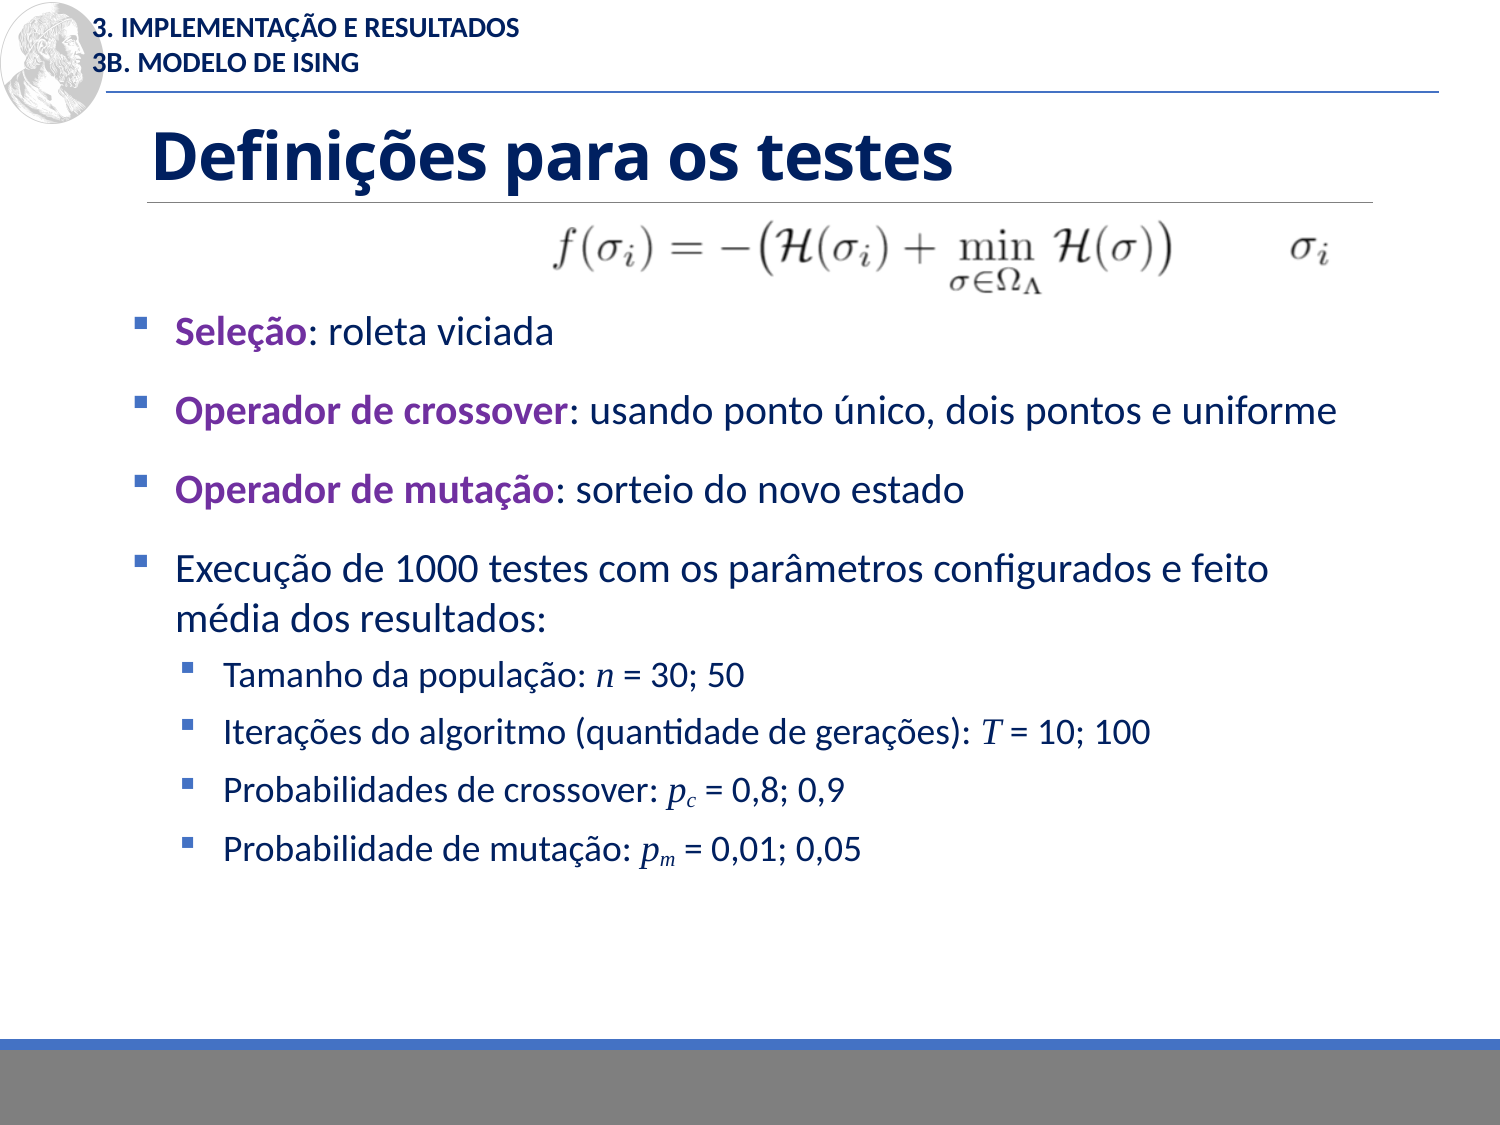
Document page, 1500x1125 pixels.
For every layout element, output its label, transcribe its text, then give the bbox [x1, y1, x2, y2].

title Definições para os testes [135, 102, 1373, 202]
picture [536, 206, 1183, 307]
text_box 3. Implementação e Resultados 3b. Modelo de Ising [78, 2, 534, 85]
picture [1287, 219, 1334, 278]
list Seleção: roleta viciada Operador de crossover: usando ponto único, dois pontos e uniforme Operador de mutação: sorteio do novo estado Execução de 1000 testes com os parâmetros configurados e feito média dos resultados: Tamanho da população: n = 30; 50 Iterações do algoritmo (quantidade de gerações): T = 10; 100 Probabilidades de crossover: pc = 0,8; 0,9 Probabilidade de mutação: pm = 0,01; 0,05 [131, 216, 1369, 929]
